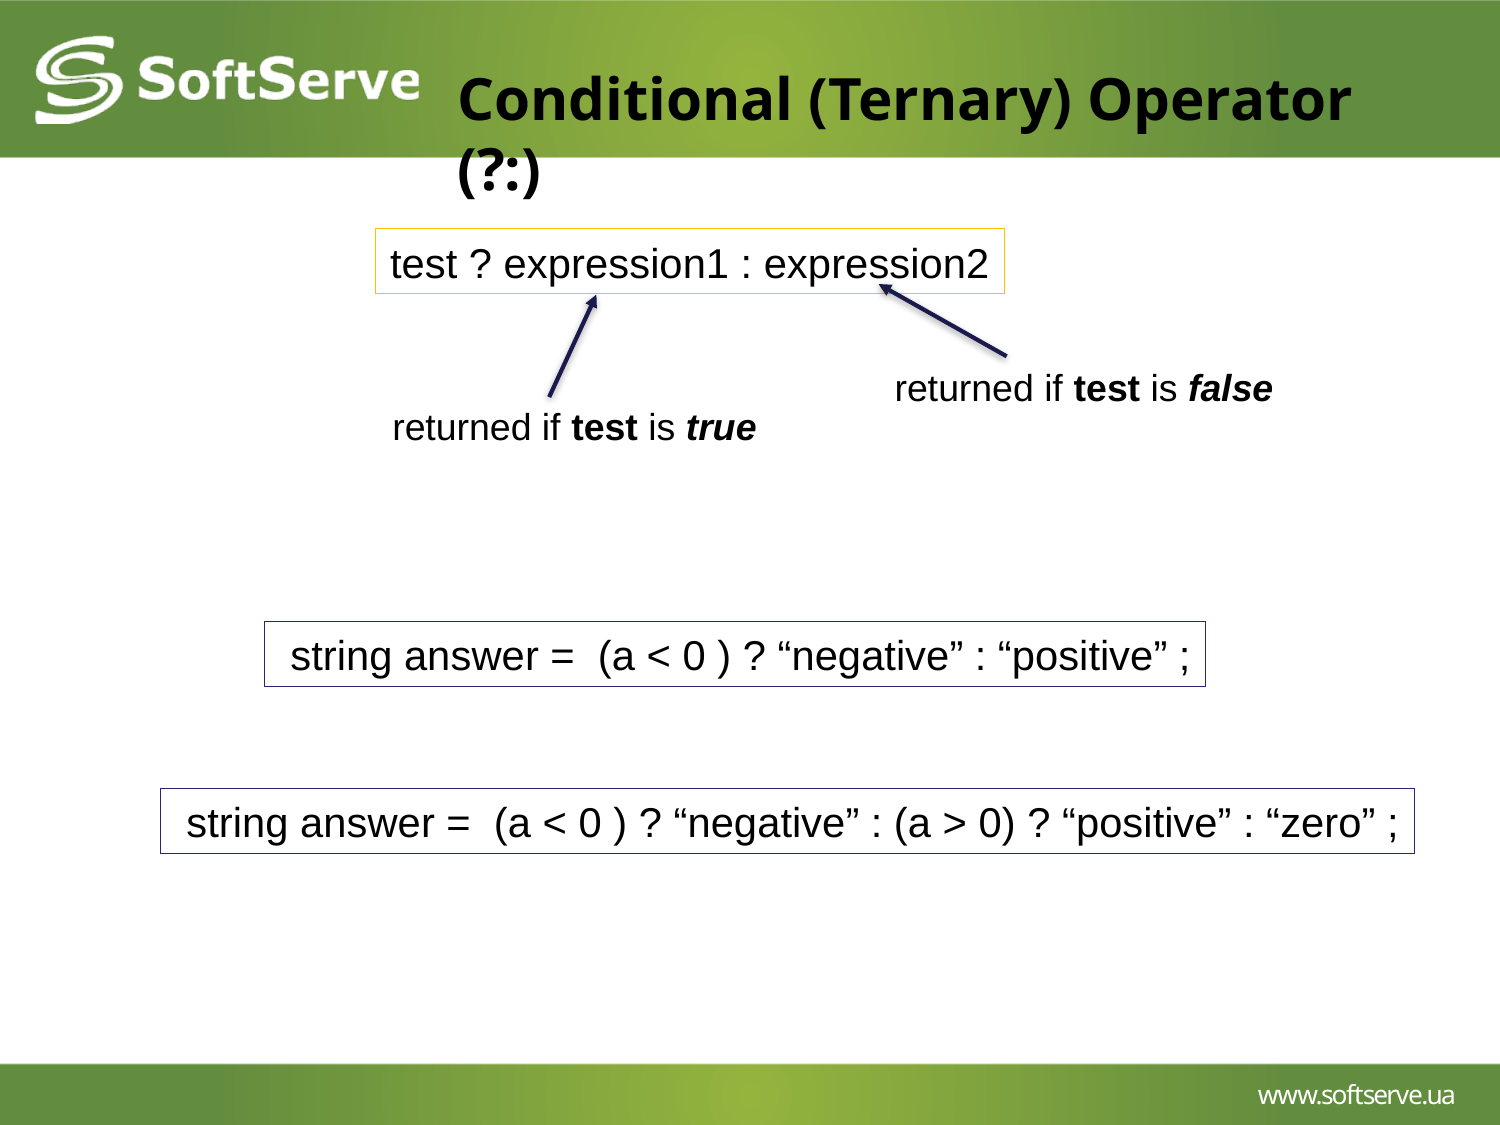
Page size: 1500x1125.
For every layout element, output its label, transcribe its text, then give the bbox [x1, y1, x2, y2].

text_box test ? expression1 : expression2 [375, 228, 1005, 294]
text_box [878, 283, 1007, 357]
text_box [548, 294, 597, 398]
text_box returned if test is false [879, 356, 1317, 416]
picture [0, 0, 1500, 1125]
text_box Conditional (Ternary) Operator (?:) [442, 54, 1459, 350]
text_box returned if test is true [377, 395, 777, 456]
text_box string answer = (a < 0 ) ? “negative” : (a > 0) ? “positive” : “zero” ; [160, 788, 1415, 854]
text_box string answer = (a < 0 ) ? “negative” : “positive” ; [264, 621, 1206, 687]
